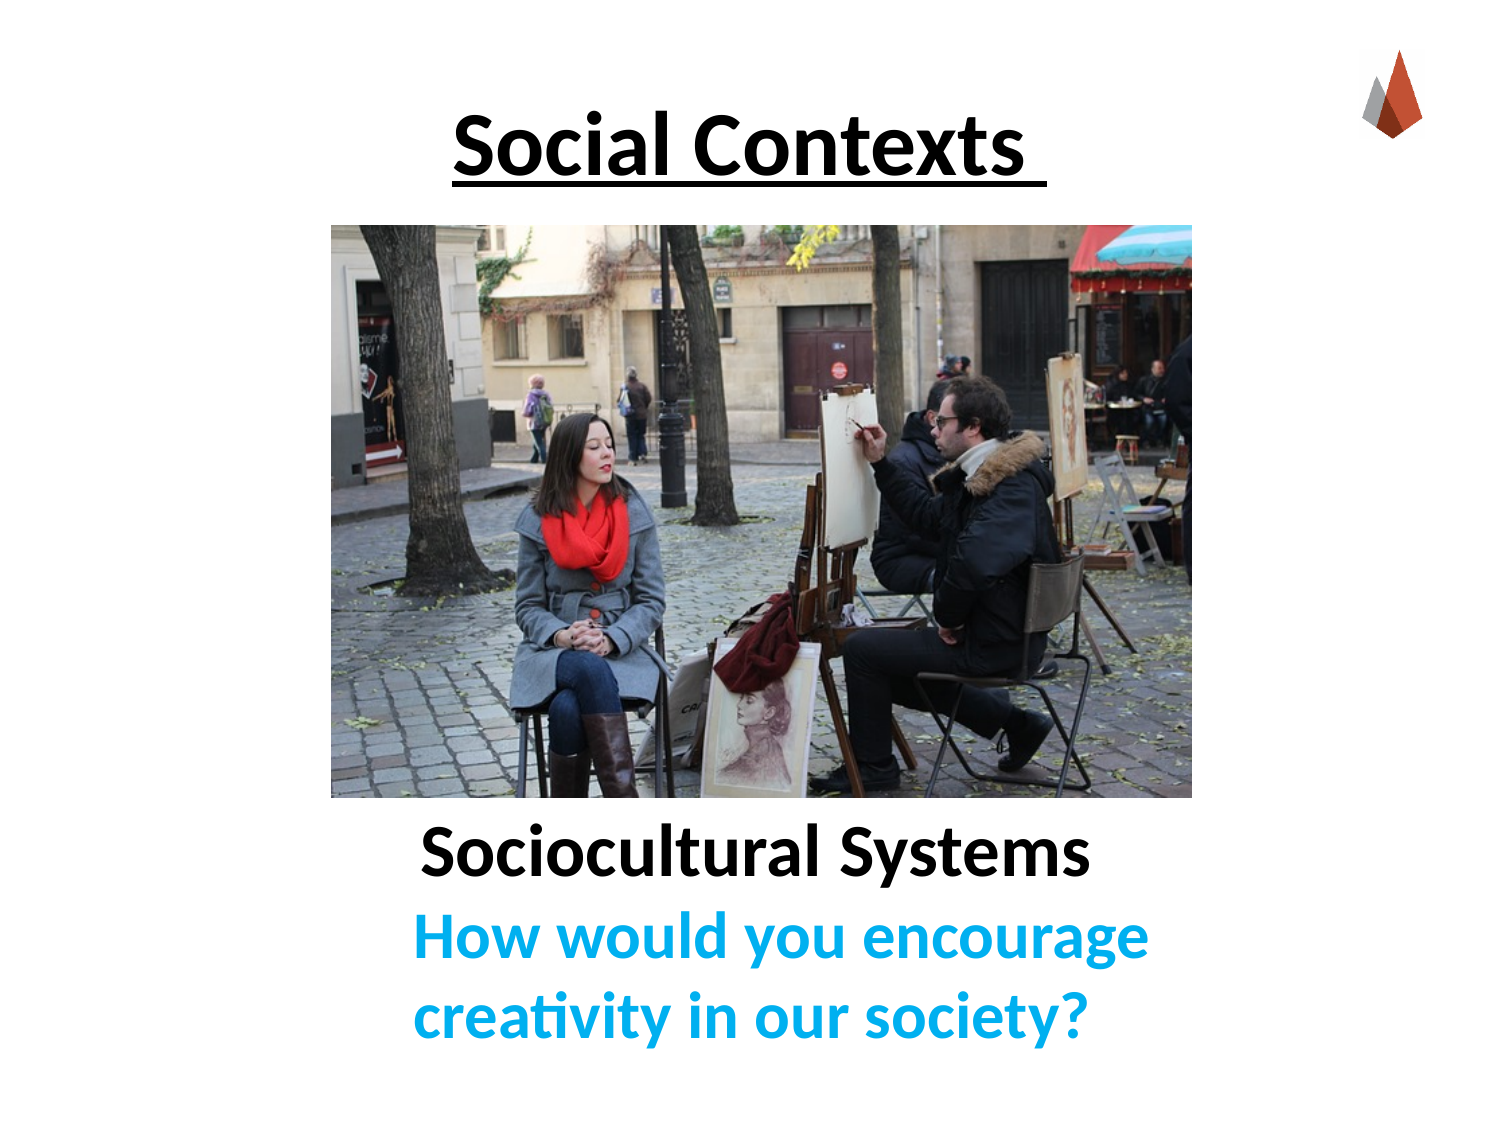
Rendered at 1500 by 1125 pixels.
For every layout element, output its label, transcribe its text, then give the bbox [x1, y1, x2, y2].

list How would you encourage creativity in our society? [398, 884, 1377, 1091]
picture [331, 225, 1192, 798]
title Social Contexts [75, 45, 1425, 233]
list Sociocultural Systems [405, 793, 1239, 893]
